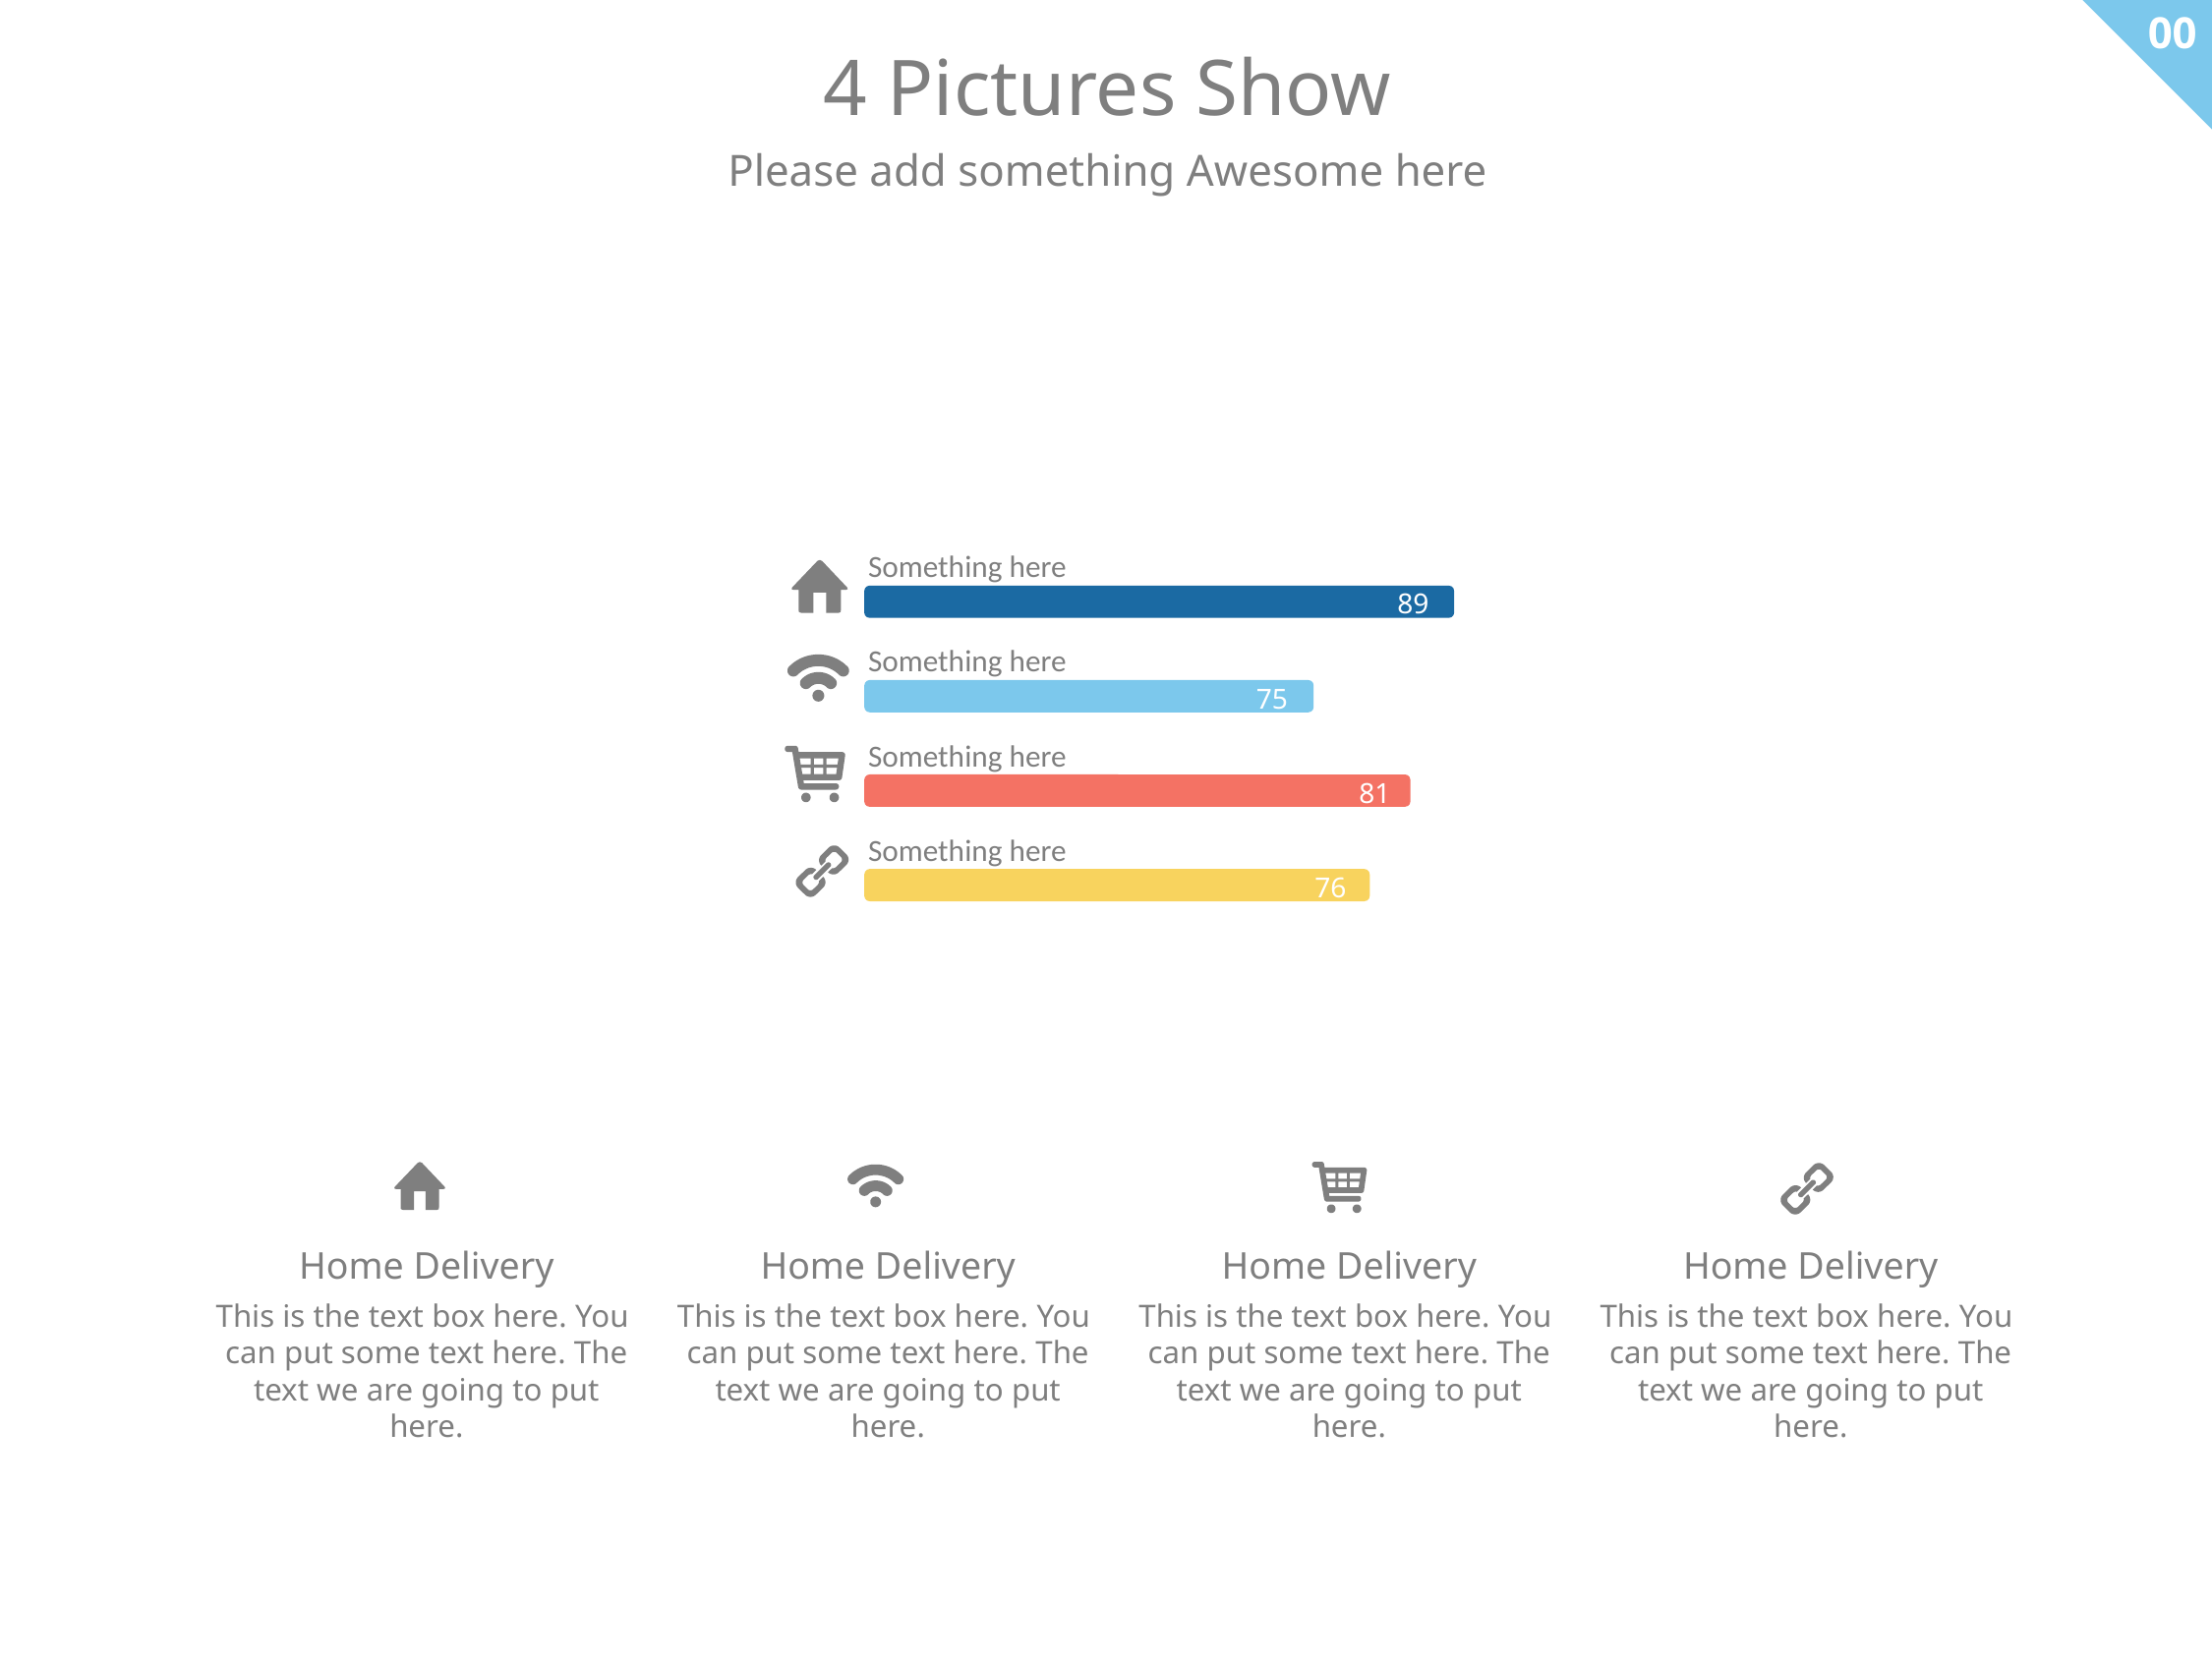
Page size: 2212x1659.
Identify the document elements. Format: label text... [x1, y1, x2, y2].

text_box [1311, 1162, 1368, 1214]
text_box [847, 1164, 904, 1208]
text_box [663, 1234, 1114, 1416]
text_box [863, 584, 1382, 619]
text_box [201, 1234, 653, 1416]
text_box [863, 678, 1242, 714]
text_box [394, 1162, 445, 1211]
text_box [795, 845, 849, 897]
text_box 81% [1344, 768, 1426, 849]
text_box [2080, 0, 2212, 130]
text_box Something here [853, 728, 1136, 780]
text_box Something here [853, 634, 1136, 686]
text_box Please add something Awesome here [713, 136, 1502, 202]
text_box [863, 868, 1300, 903]
text_box 4 Pictures Show [809, 31, 1407, 136]
text_box 89% [1382, 579, 1464, 660]
text_box [863, 772, 1344, 808]
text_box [1585, 1234, 2037, 1416]
text_box 75% [1242, 673, 1323, 755]
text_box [785, 745, 845, 803]
text_box Something here [853, 823, 1136, 875]
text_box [786, 654, 849, 702]
text_box [791, 559, 848, 613]
text_box 76% [1300, 862, 1381, 944]
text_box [1780, 1163, 1834, 1215]
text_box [1124, 1234, 1575, 1416]
text_box Something here [853, 539, 1136, 592]
